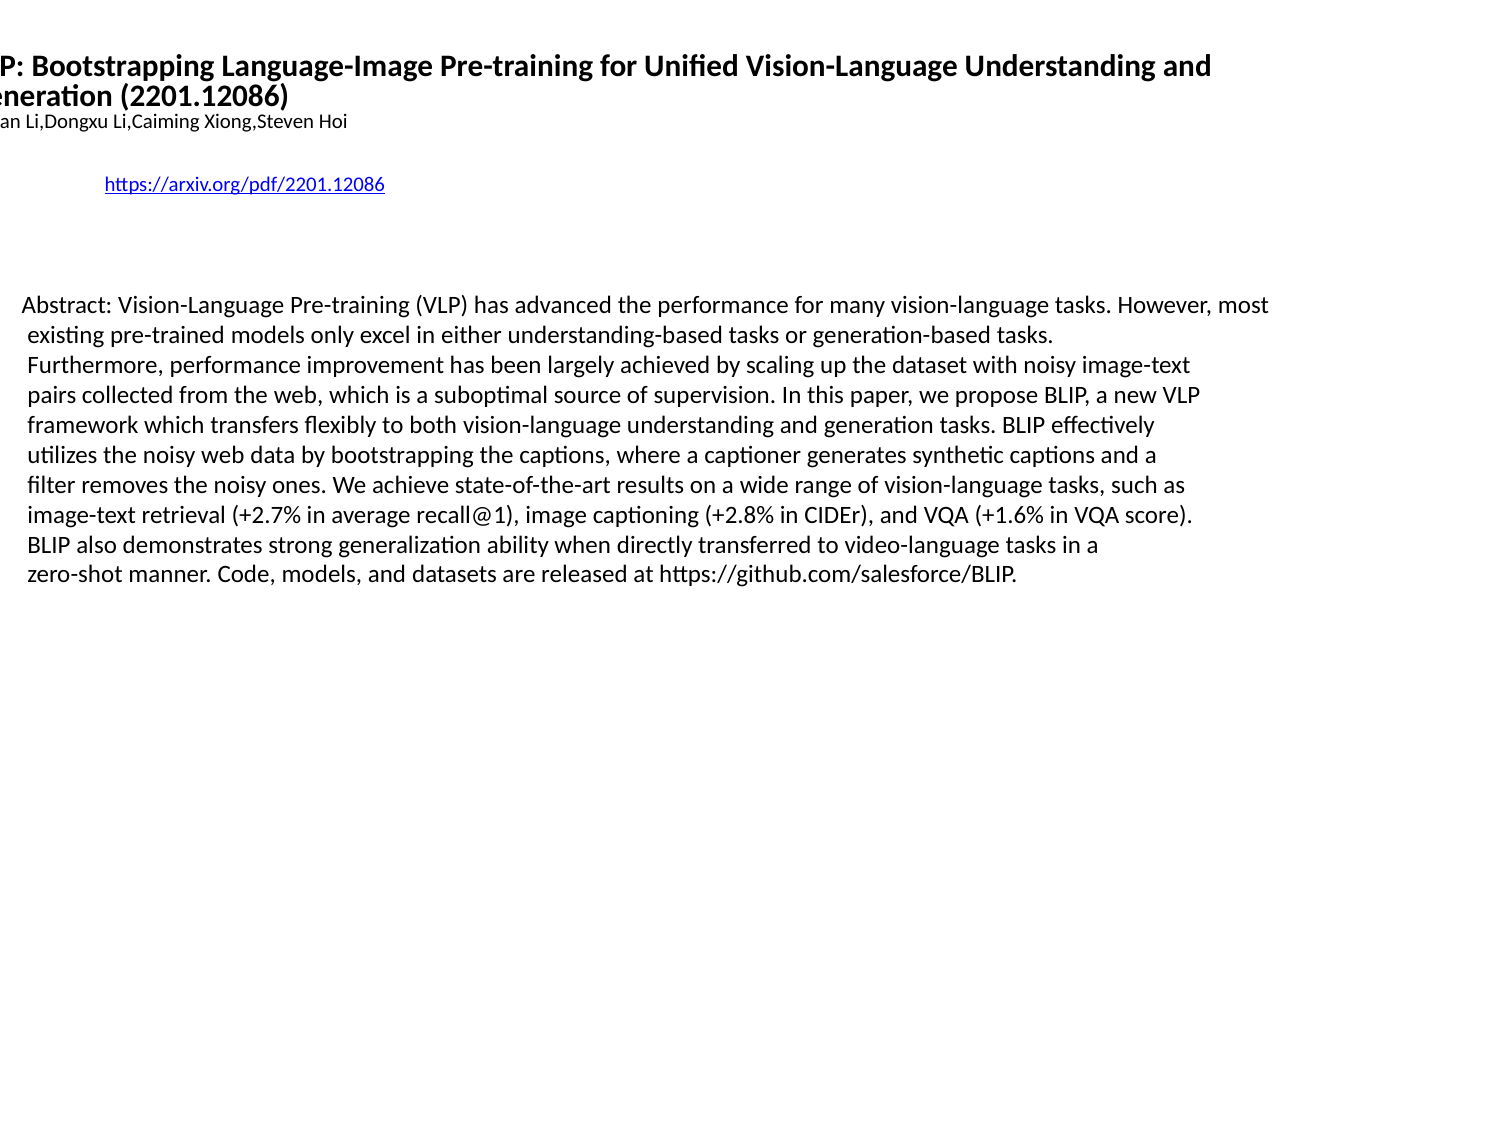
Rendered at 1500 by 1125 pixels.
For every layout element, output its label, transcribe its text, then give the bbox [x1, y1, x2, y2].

text_box https://arxiv.org/pdf/2201.12086 [89, 118, 401, 203]
text_box Abstract: Vision-Language Pre-training (VLP) has advanced the performance for many vision-language tasks. However, most existing pre-trained models only excel in either understanding-based tasks or generation-based tasks. Furthermore, performance improvement has been largely achieved by scaling up the dataset with noisy image-text pairs collected from the web, which is a suboptimal source of supervision. In this paper, we propose BLIP, a new VLP framework which transfers flexibly to both vision-language understanding and generation tasks. BLIP effectively utilizes the noisy web data by bootstrapping the captions, where a captioner generates synthetic captions and a filter removes the noisy ones. We achieve state-of-the-art results on a wide range of vision-language tasks, such as image-text retrieval (+2.7% in average recall@1), image captioning (+2.8% in CIDEr), and VQA (+1.6% in VQA score). BLIP also demonstrates strong generalization ability when directly transferred to video-language tasks in a zero-shot manner. Code, models, and datasets are released at https://github.com/salesforce/BLIP. [6, 236, 1293, 651]
text_box BLIP: Bootstrapping Language-Image Pre-training for Unified Vision-Language Understanding and Generation (2201.12086) Junnan Li,Dongxu Li,Caiming Xiong,Steven Hoi [0, 0, 1236, 140]
